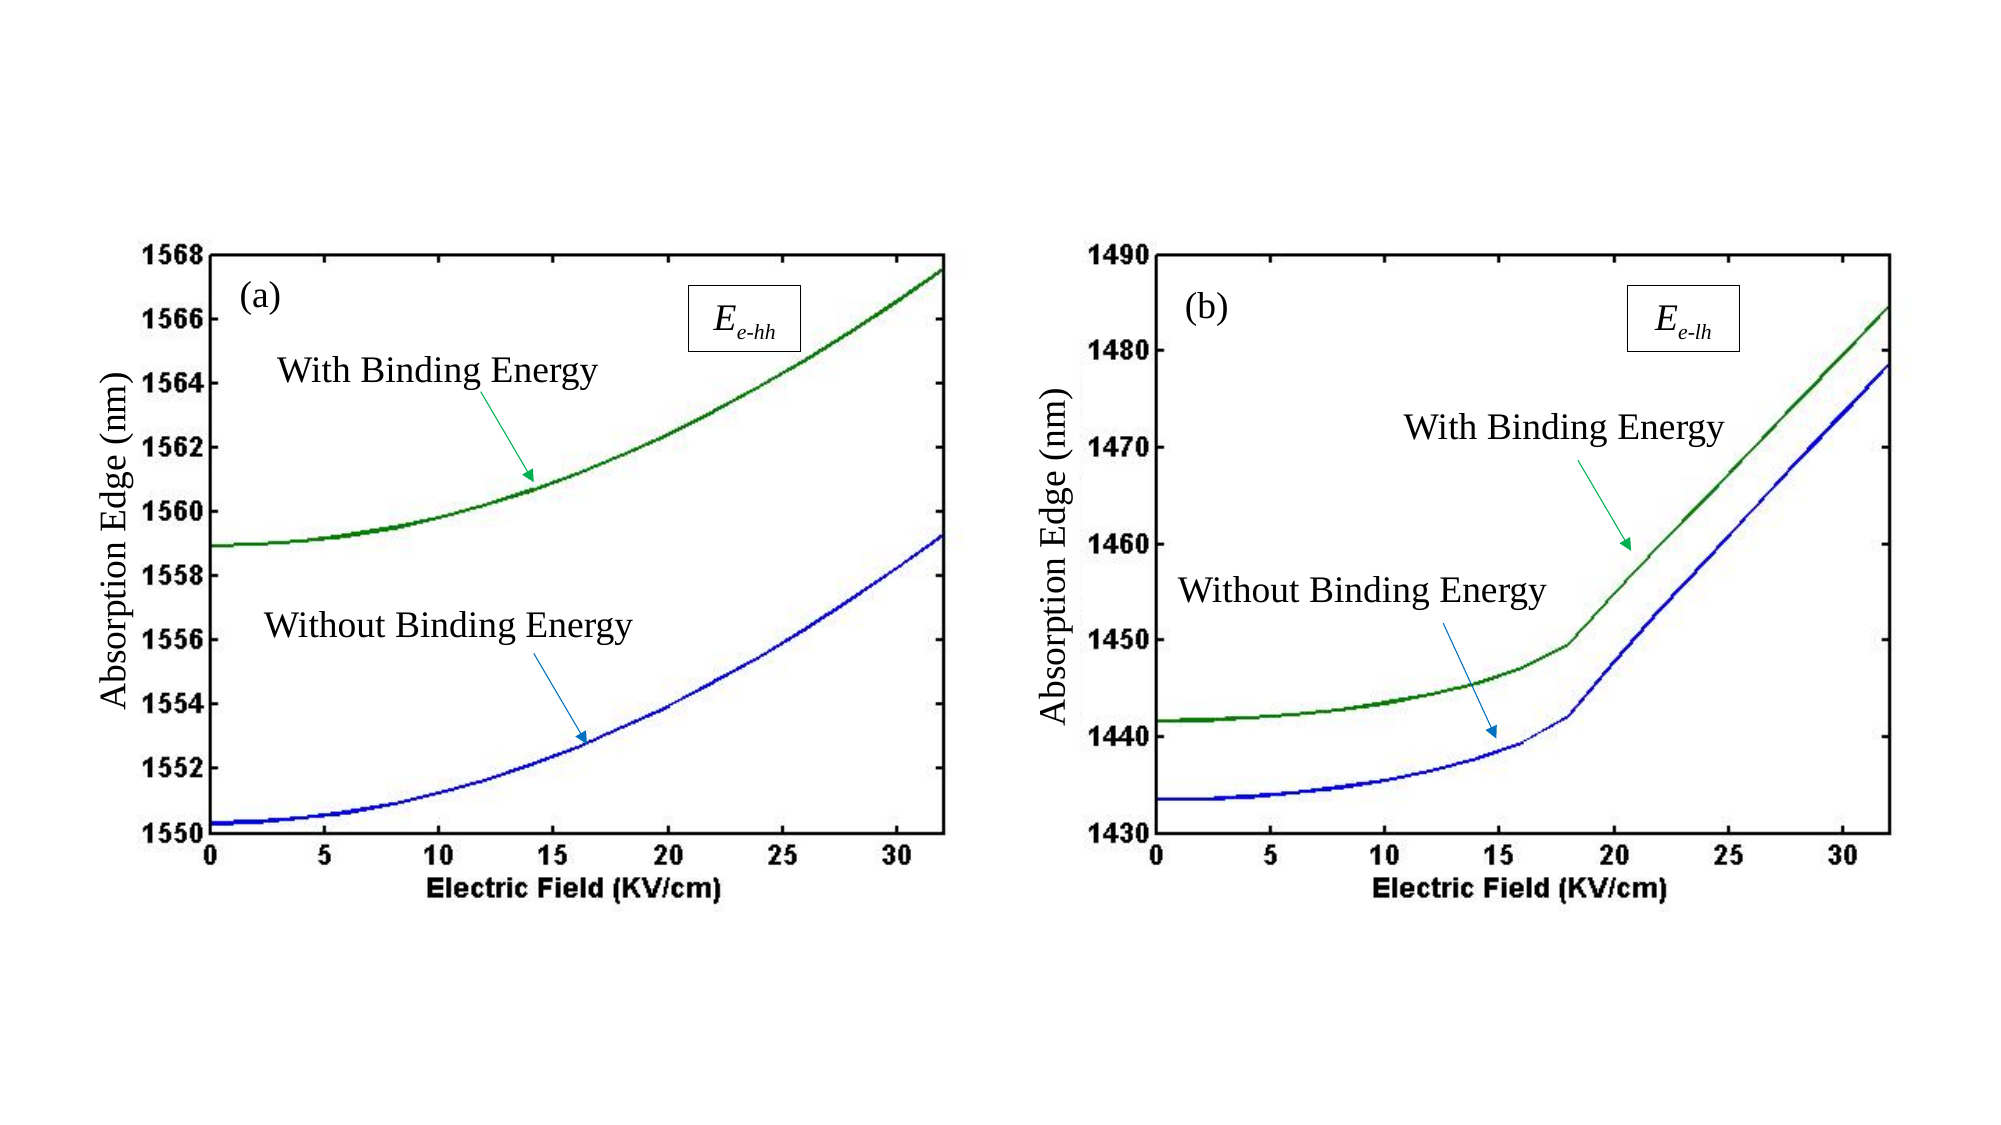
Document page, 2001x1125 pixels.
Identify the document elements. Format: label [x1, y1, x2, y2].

text_box [80, 202, 1979, 912]
